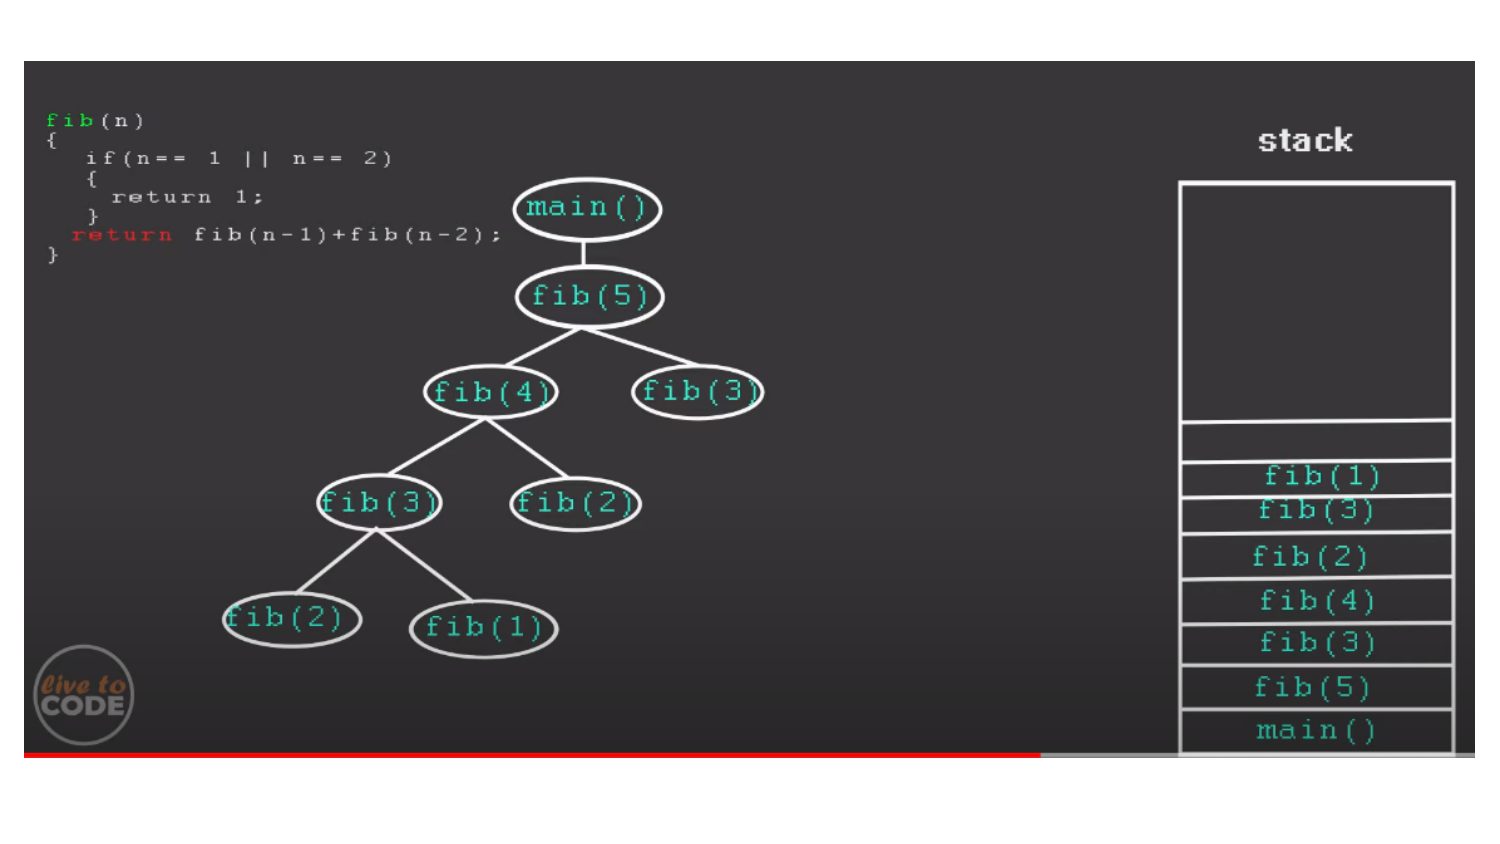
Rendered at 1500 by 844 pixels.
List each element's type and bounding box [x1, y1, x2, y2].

picture [24, 61, 1476, 758]
